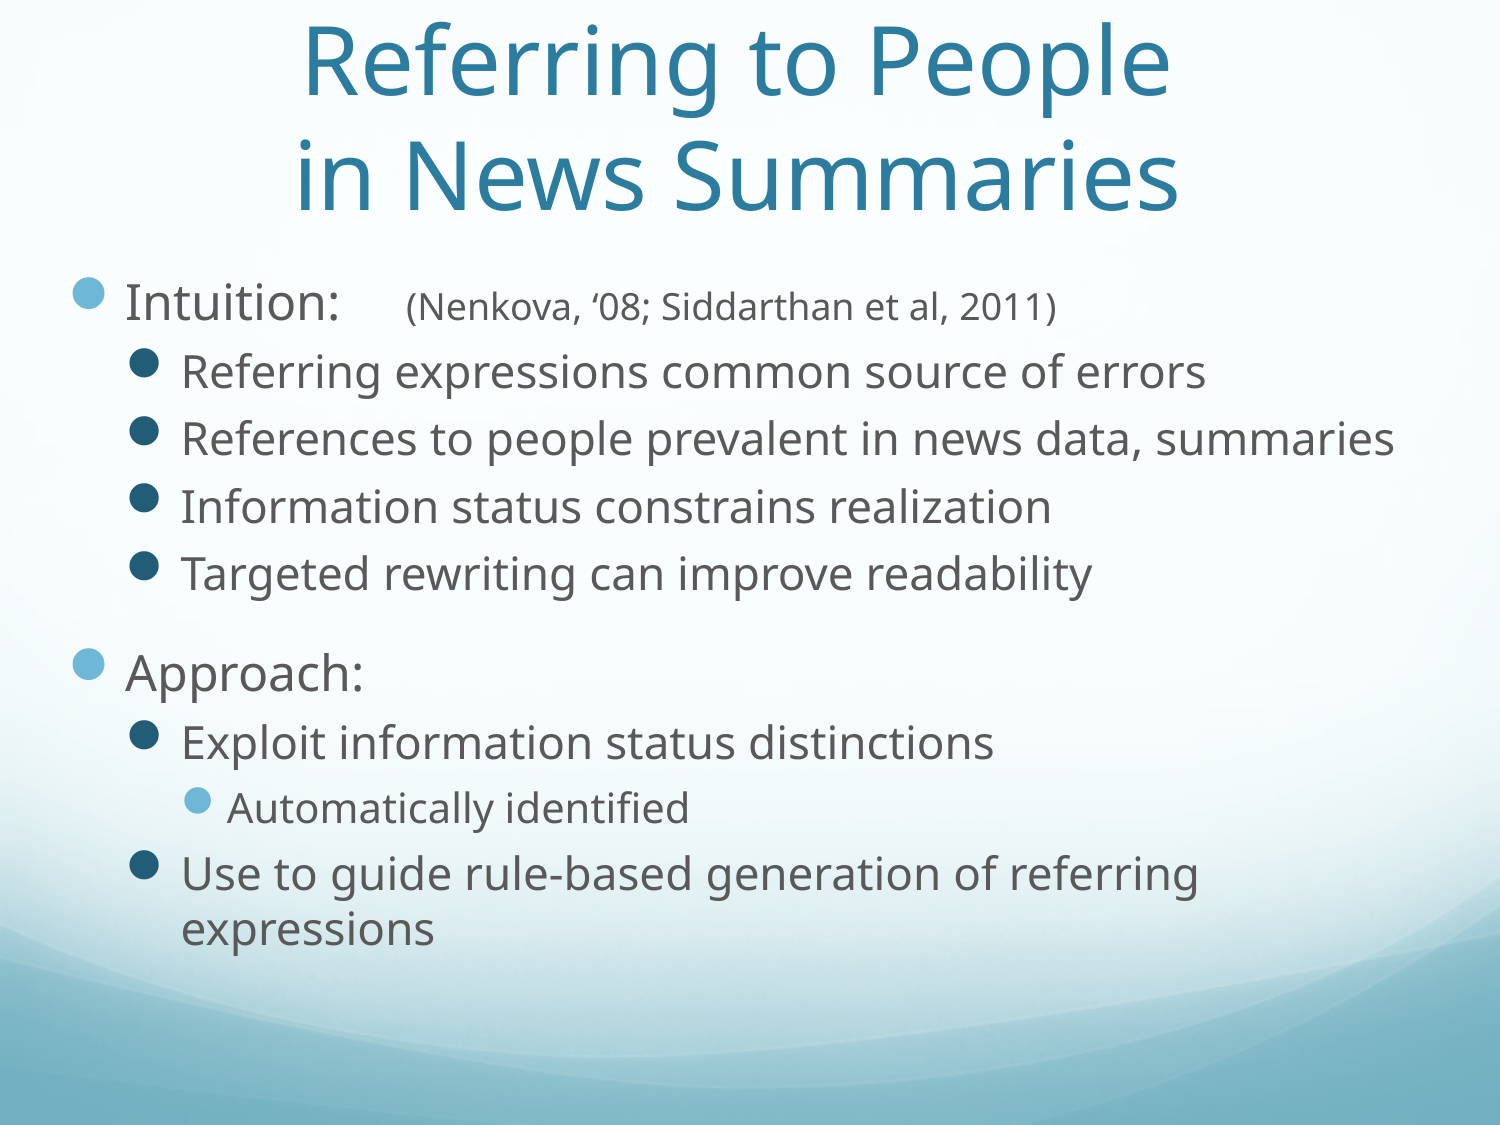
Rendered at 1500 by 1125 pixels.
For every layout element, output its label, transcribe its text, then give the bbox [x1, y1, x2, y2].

title Referring to People in News Summaries [90, 17, 1410, 237]
list Intuition: (Nenkova, ‘08; Siddarthan et al, 2011) Referring expressions common source of errors References to people prevalent in news data, summaries Information status constrains realization Targeted rewriting can improve readability Approach: Exploit information status distinctions Automatically identified Use to guide rule-based generation of referring expressions [53, 262, 1474, 975]
